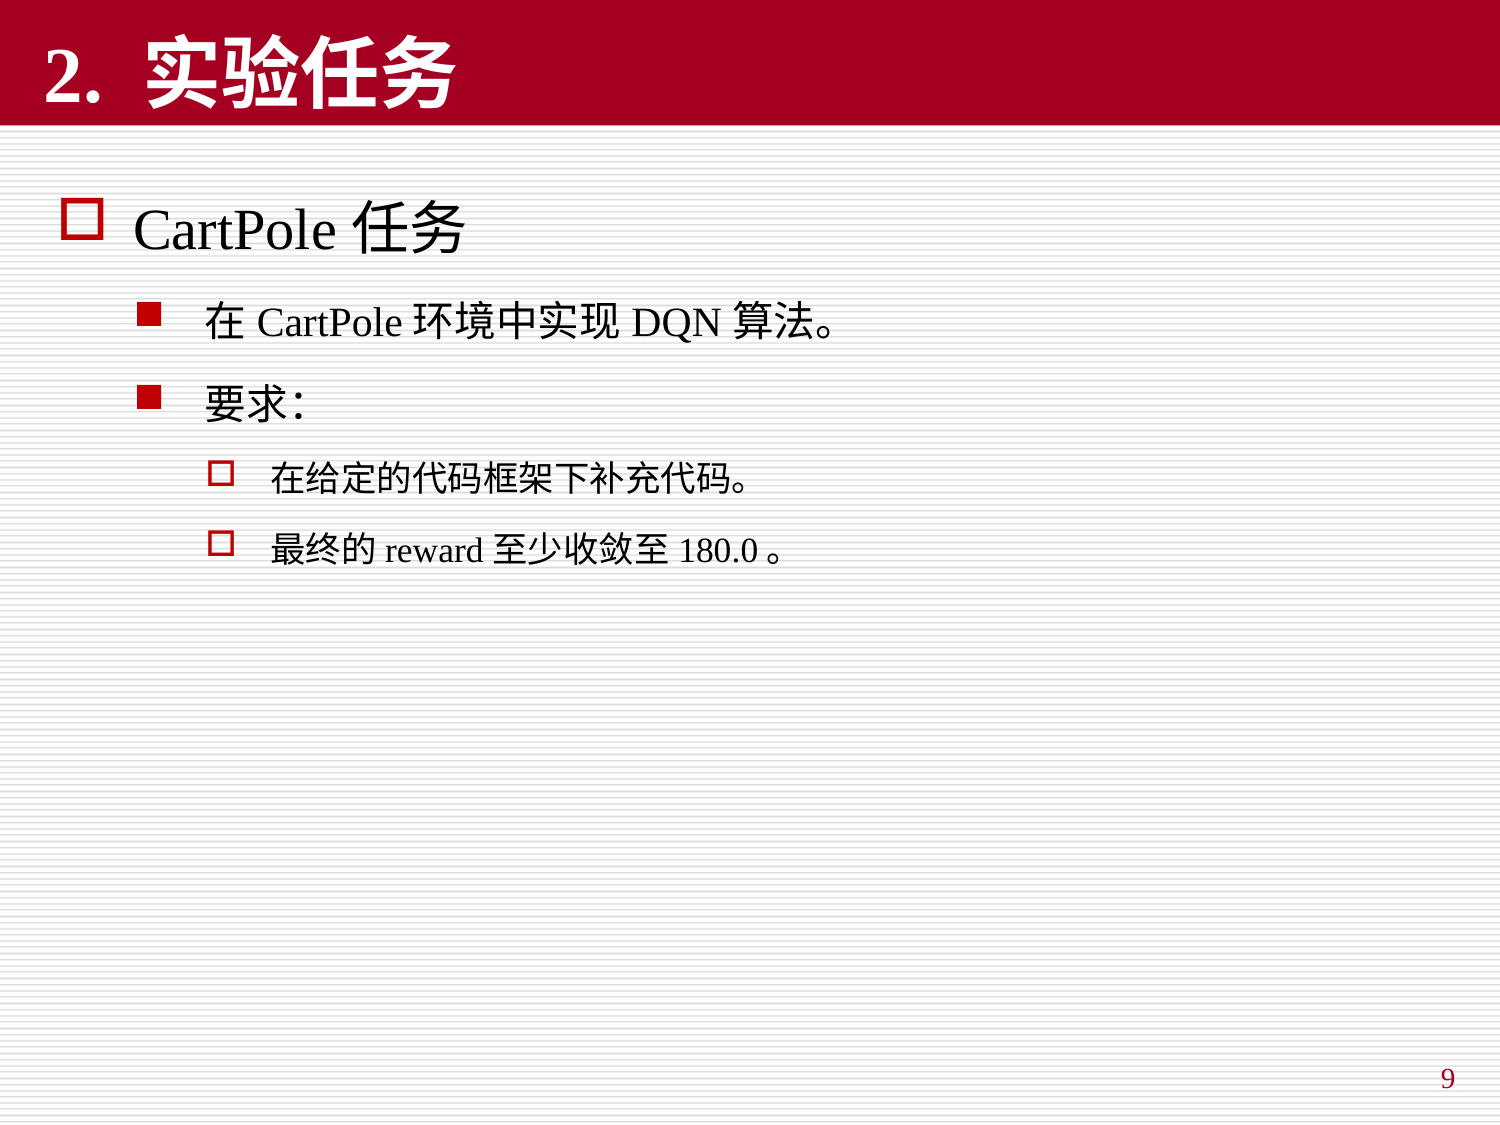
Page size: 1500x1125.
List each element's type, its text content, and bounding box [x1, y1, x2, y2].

picture [0, 126, 1500, 1125]
title 2. 实验任务 [0, 0, 1500, 126]
list CartPole任务 在CartPole环境中实现DQN算法。 要求： 在给定的代码框架下补充代码。 最终的reward至少收敛至180.0。 [41, 148, 1257, 1112]
slide_number 9 [1257, 1052, 1471, 1112]
